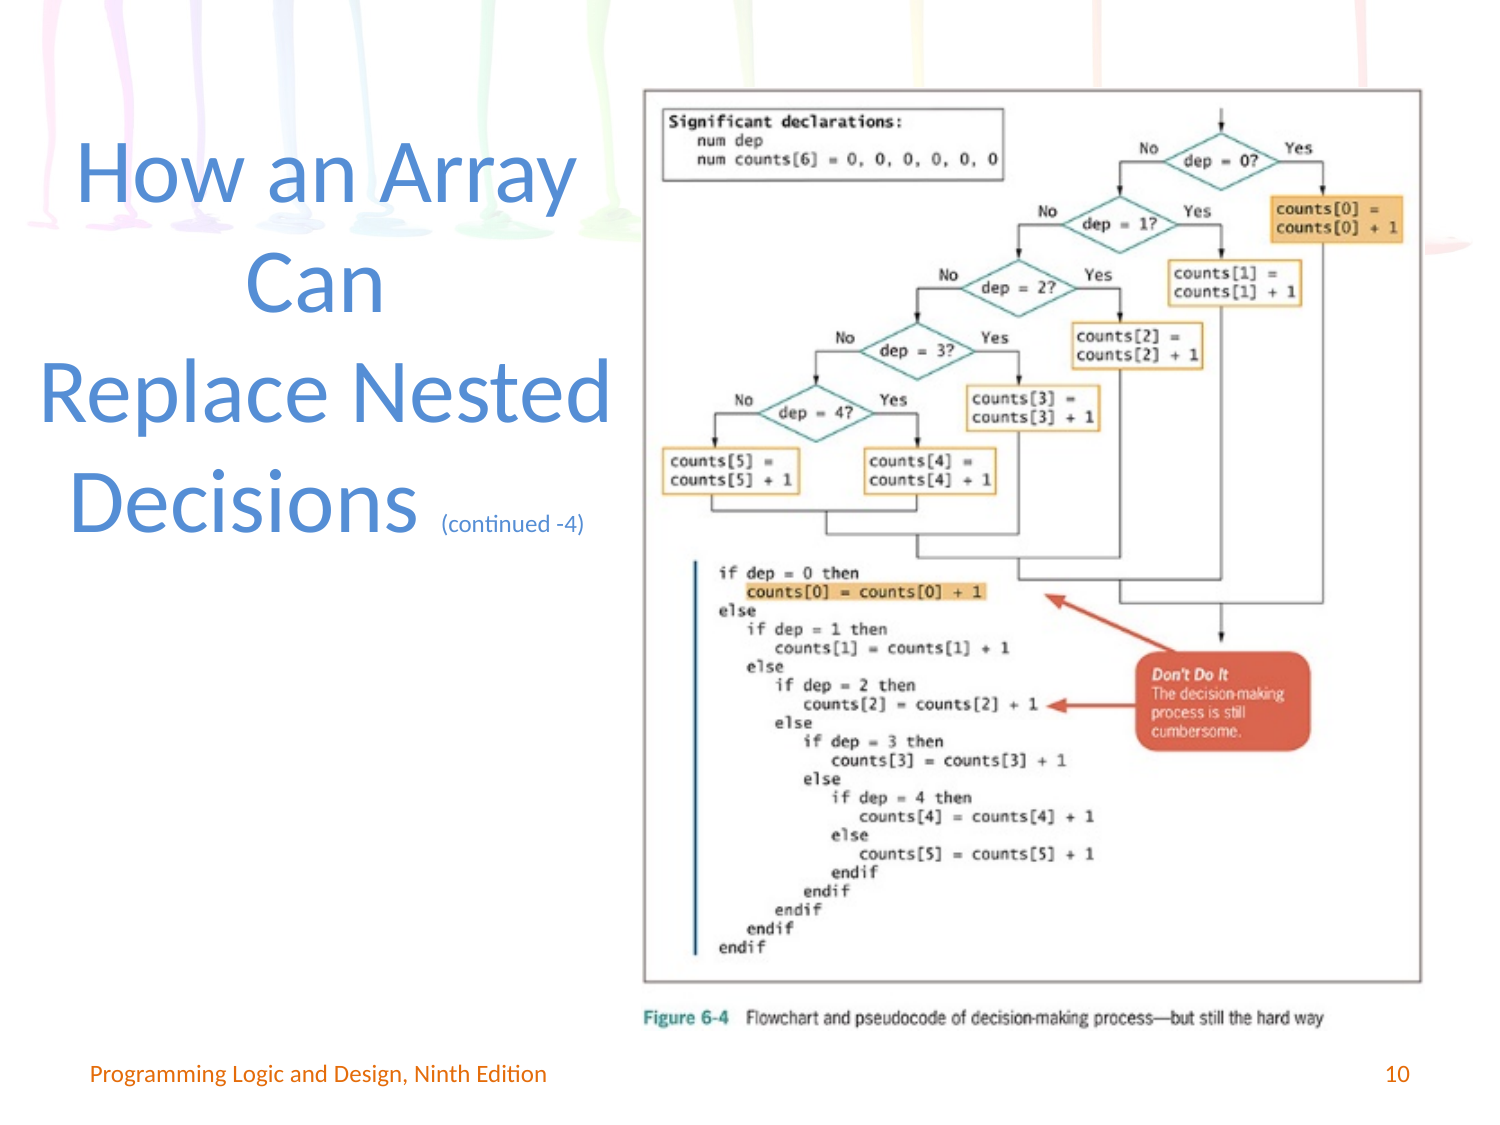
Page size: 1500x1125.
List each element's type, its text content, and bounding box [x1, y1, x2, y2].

title How an Array Can Replace Nested Decisions (continued -4) [11, 92, 636, 569]
slide_number <number> [1074, 1042, 1425, 1103]
picture [0, 0, 1500, 1031]
footer Programming Logic and Design, Ninth Edition [75, 1042, 988, 1103]
